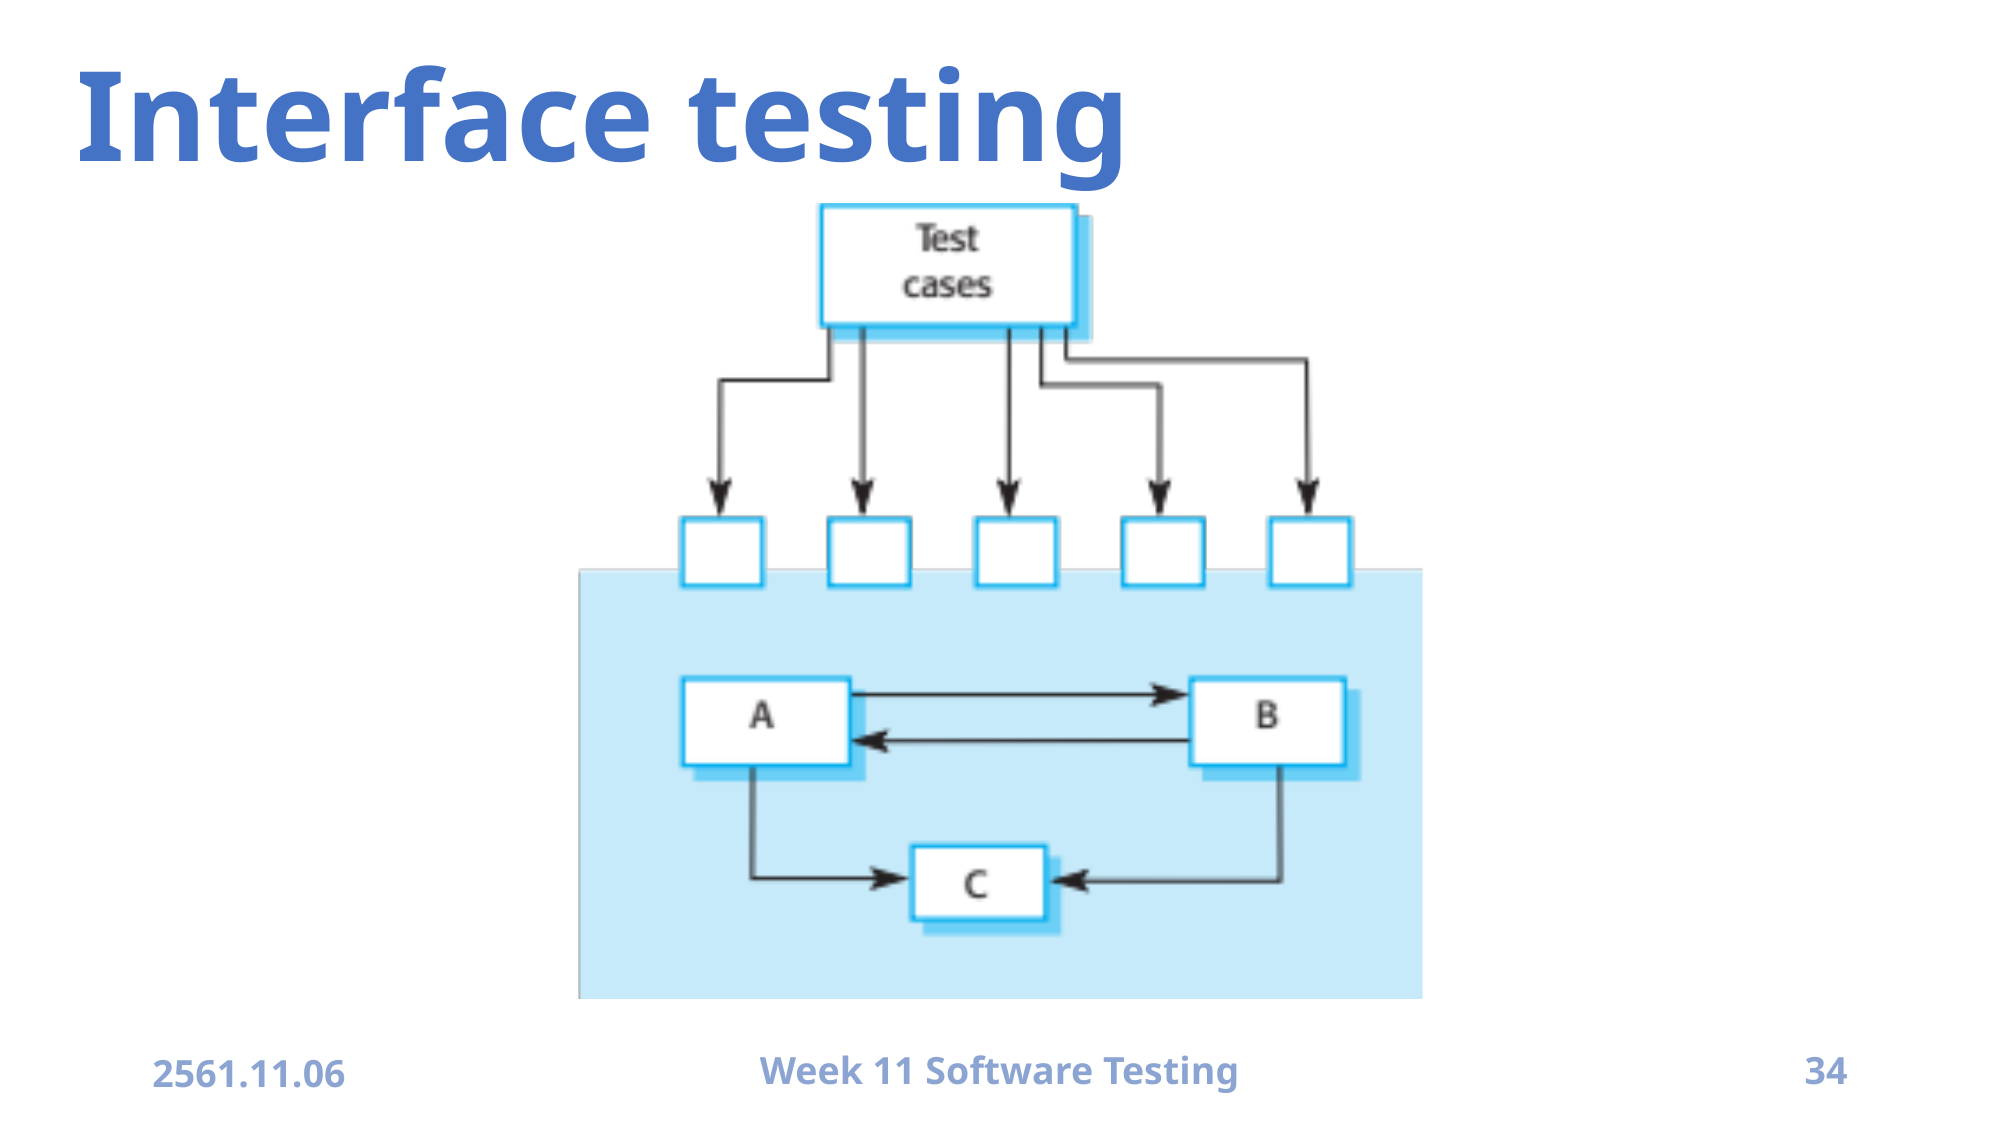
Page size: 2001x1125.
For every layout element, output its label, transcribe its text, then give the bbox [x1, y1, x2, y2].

title Interface testing [61, 39, 1932, 204]
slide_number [137, 1042, 588, 1103]
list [577, 203, 1423, 999]
slide_number 34 [1412, 1042, 1863, 1103]
footer Week 11 Software Testing [662, 1042, 1338, 1103]
